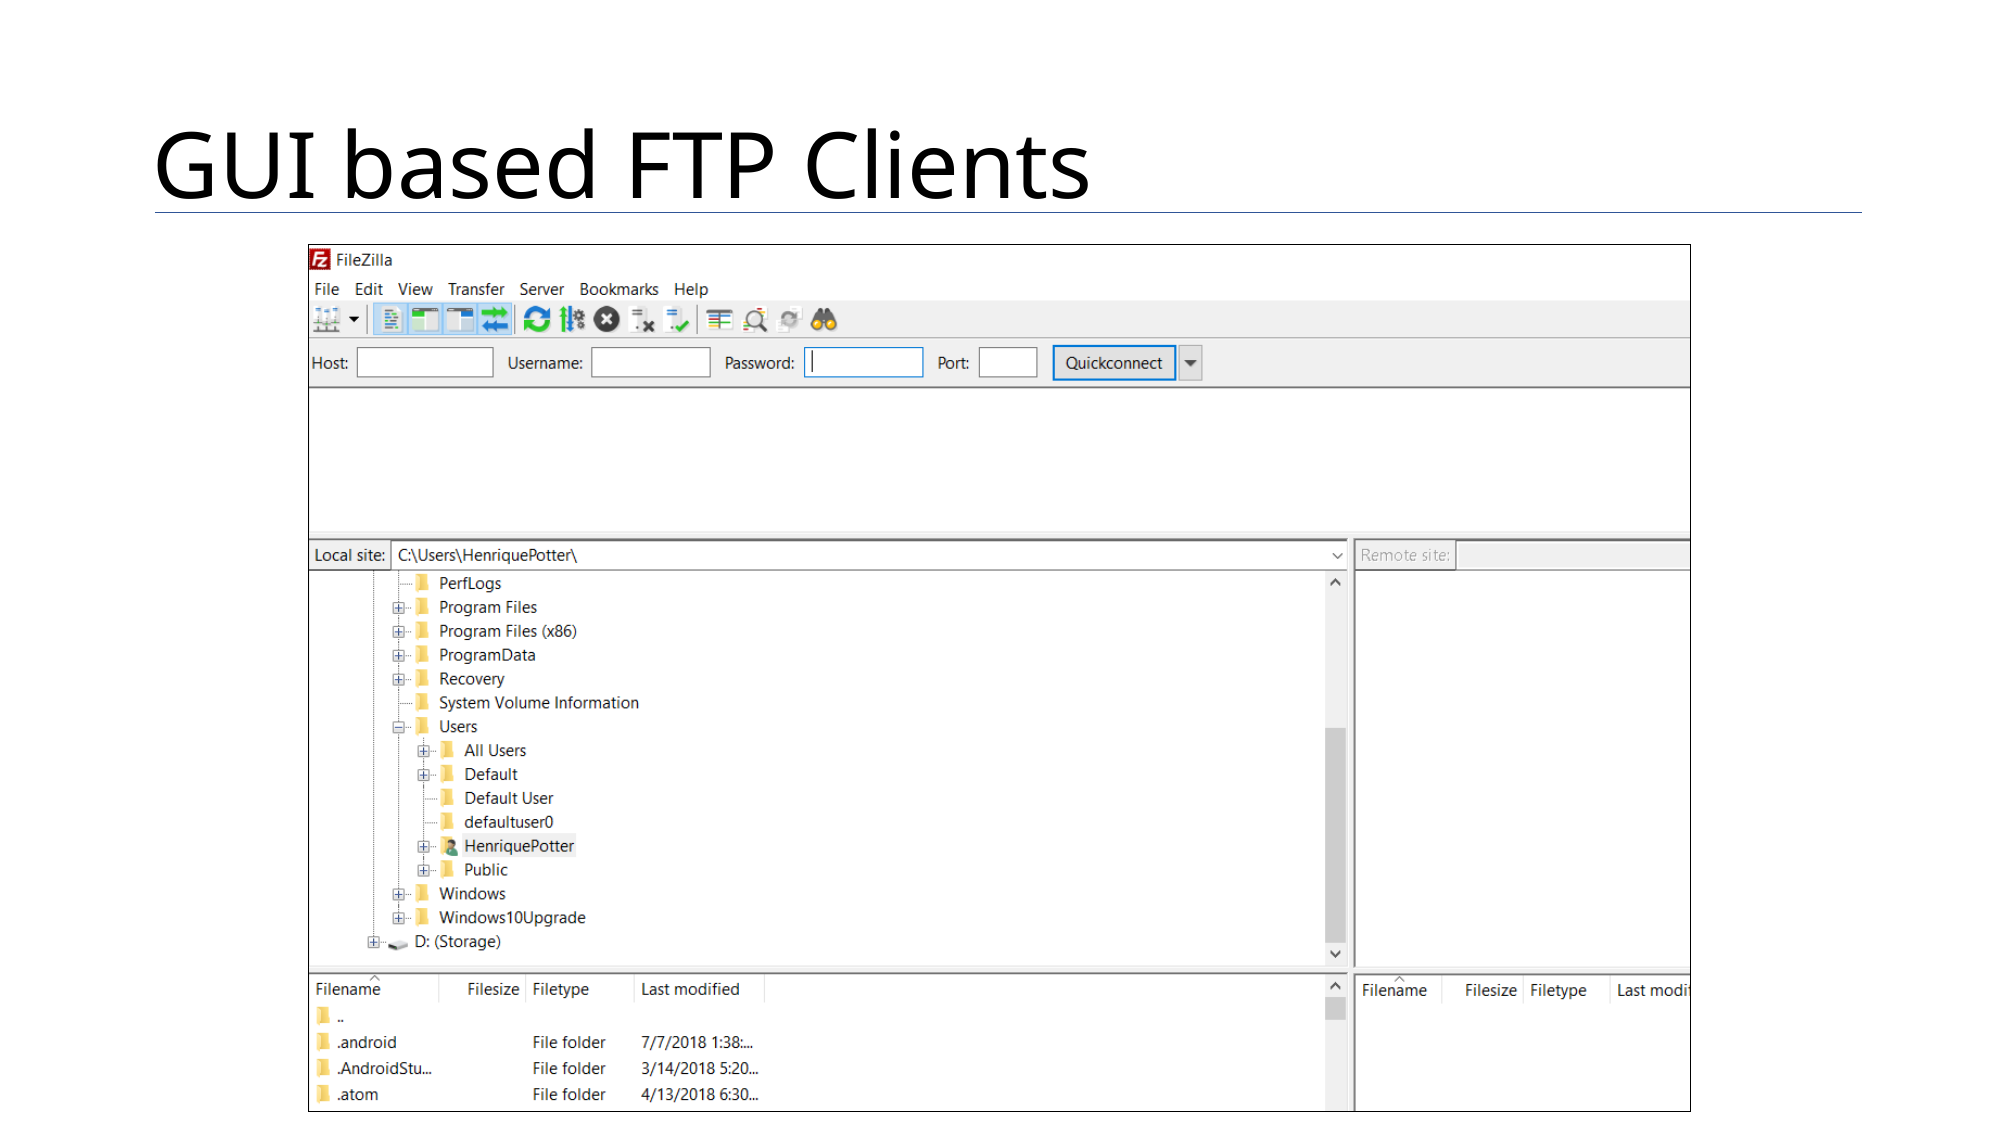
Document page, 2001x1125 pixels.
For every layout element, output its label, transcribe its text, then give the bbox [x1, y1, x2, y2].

title GUI based FTP Clients [137, 59, 1863, 278]
picture [308, 244, 1691, 1112]
